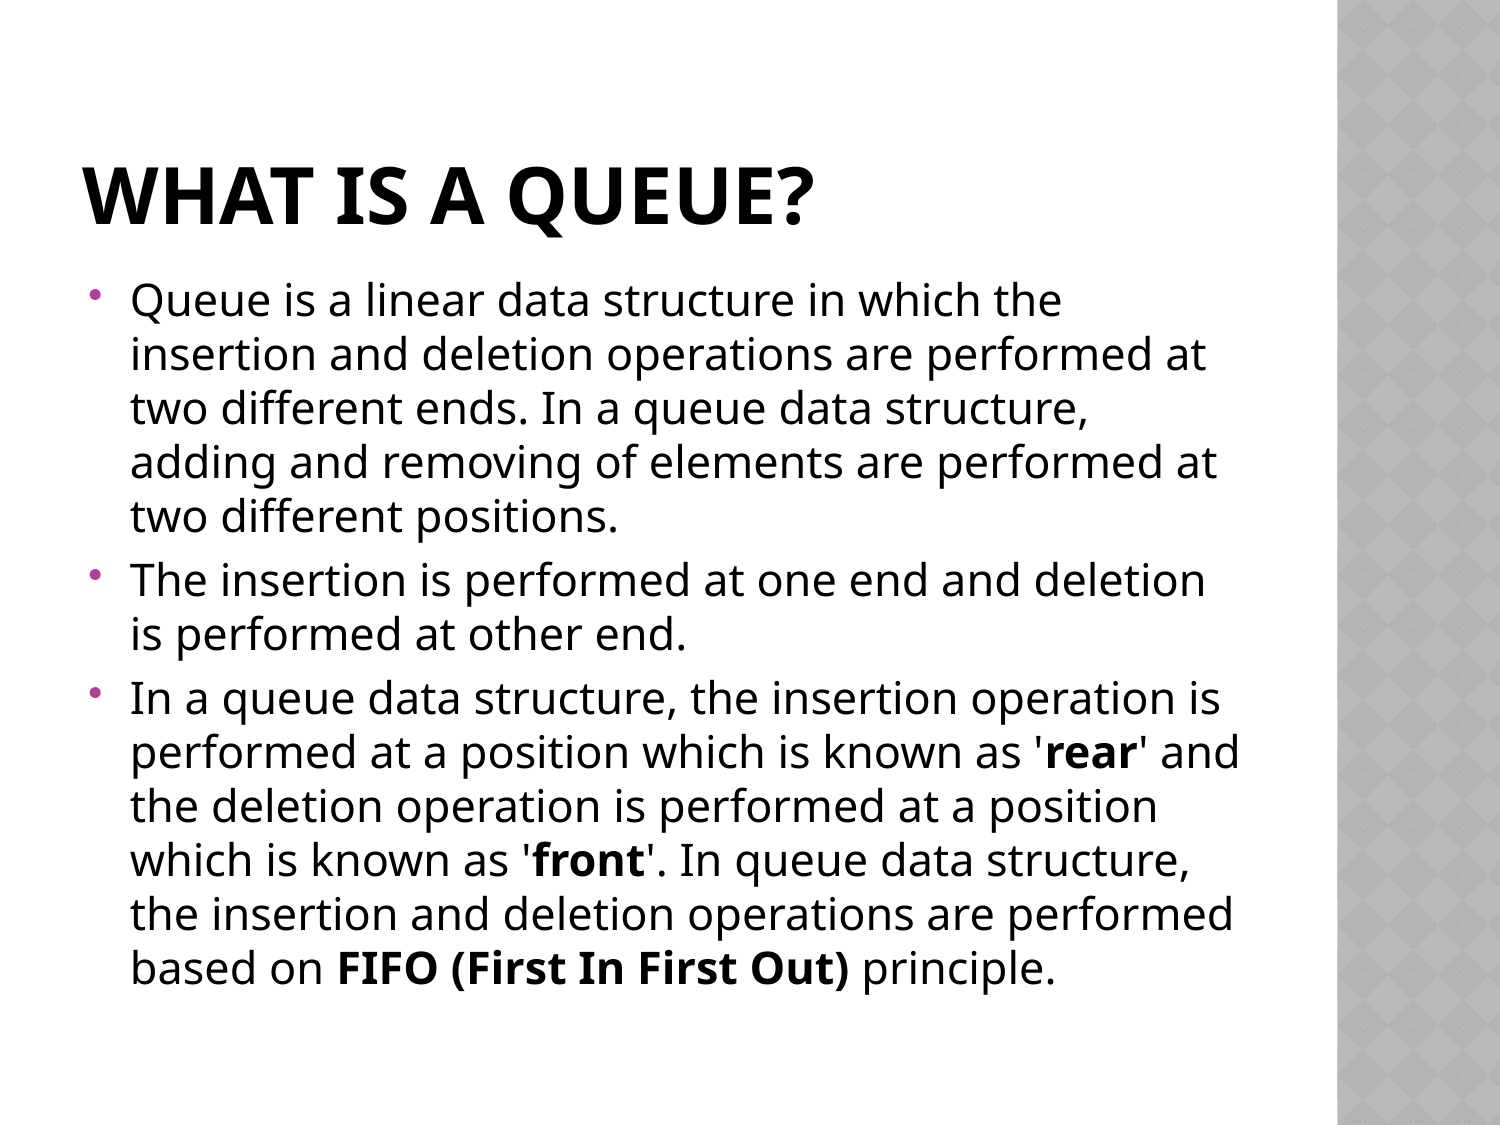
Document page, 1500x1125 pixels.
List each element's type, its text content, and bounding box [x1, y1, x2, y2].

title What is a Queue? [75, 52, 1263, 240]
list Queue is a linear data structure in which the insertion and deletion operations are performed at two different ends. In a queue data structure, adding and removing of elements are performed at two different positions. The insertion is performed at one end and deletion is performed at other end. In a queue data structure, the insertion operation is performed at a position which is known as 'rear' and the deletion operation is performed at a position which is known as 'front'. In queue data structure, the insertion and deletion operations are performed based on FIFO (First In First Out) principle. [75, 264, 1263, 1059]
